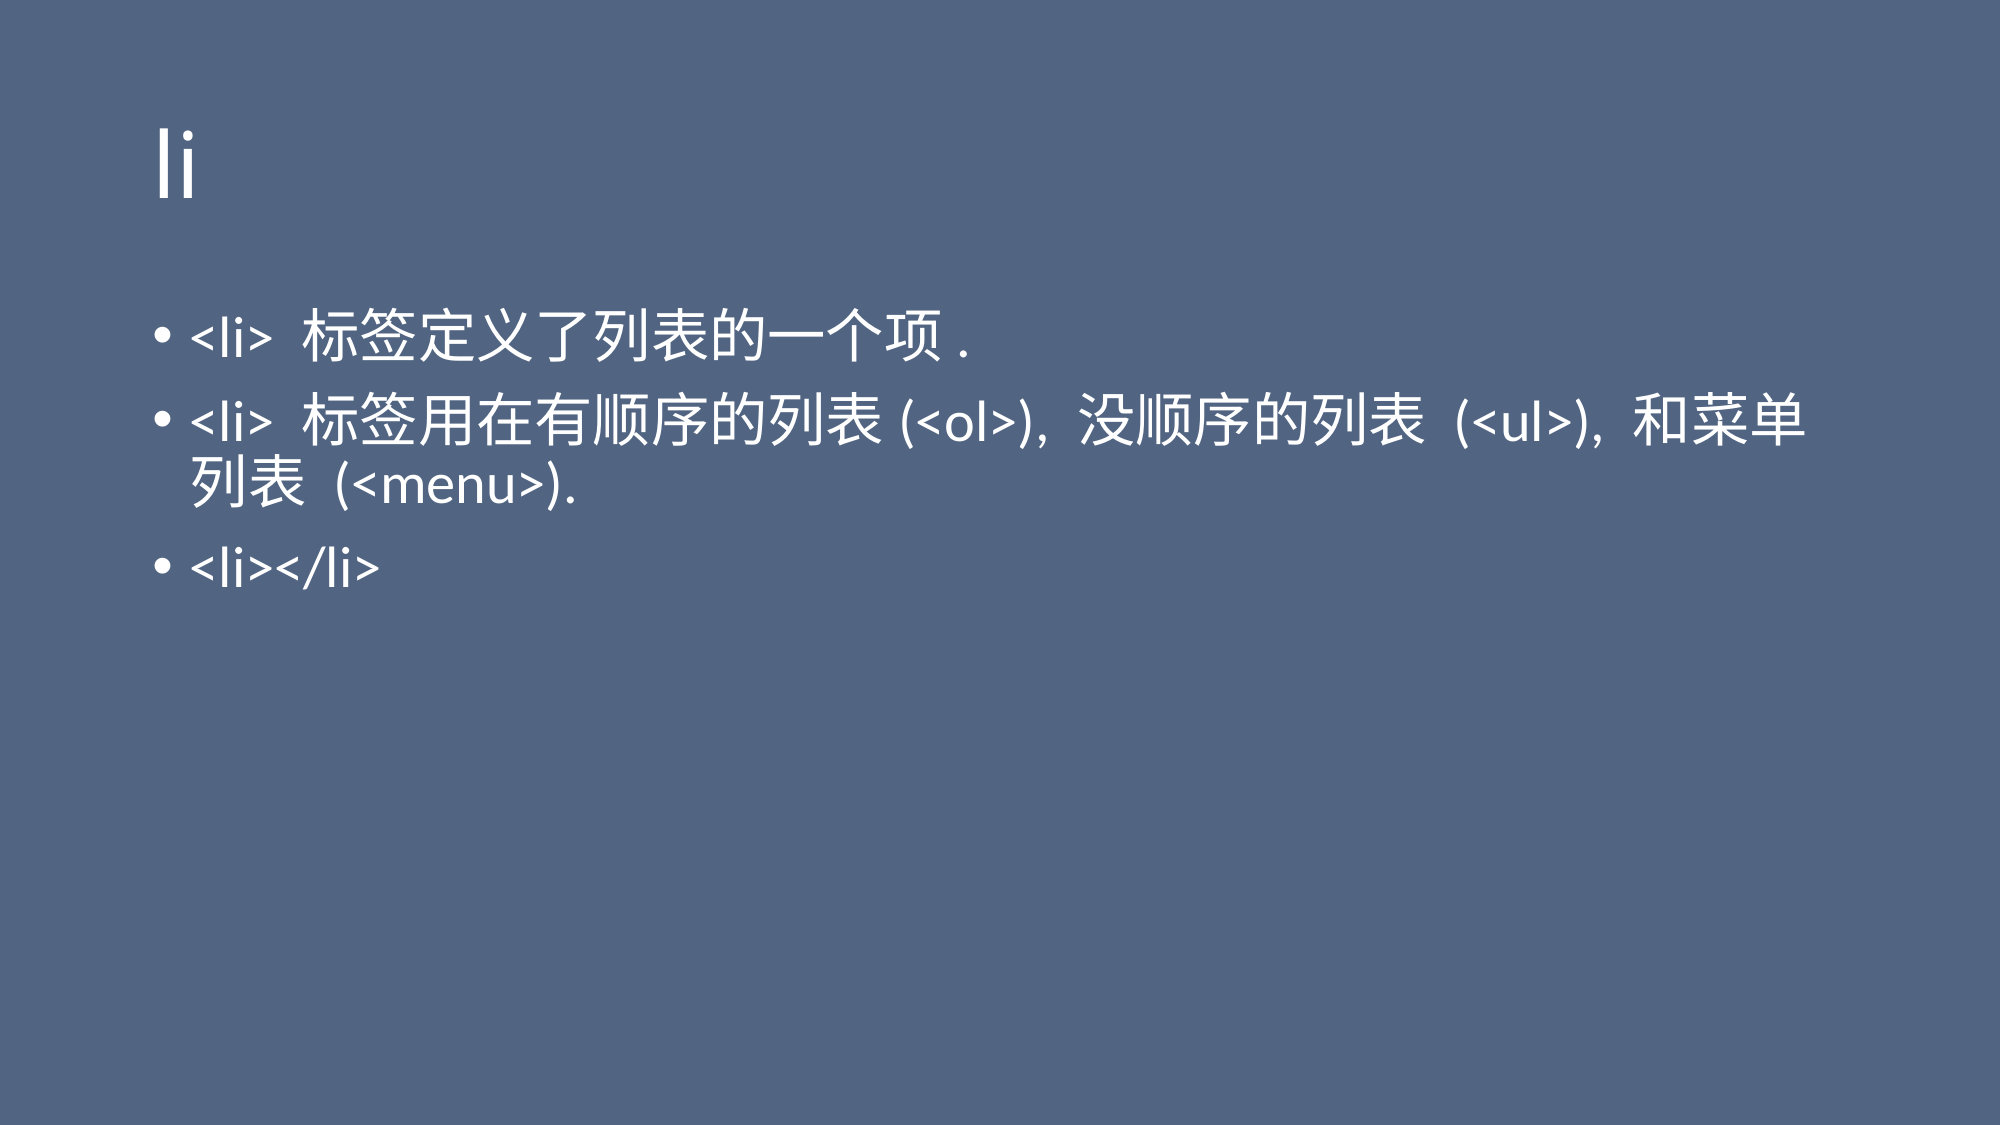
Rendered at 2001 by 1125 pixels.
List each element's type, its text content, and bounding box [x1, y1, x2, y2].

list <li> 标签定义了列表的一个项. <li> 标签用在有顺序的列表(<ol>), 没顺序的列表 (<ul>), 和菜单列表 (<menu>). <li></li> [137, 299, 1863, 1014]
title li [137, 59, 1863, 278]
